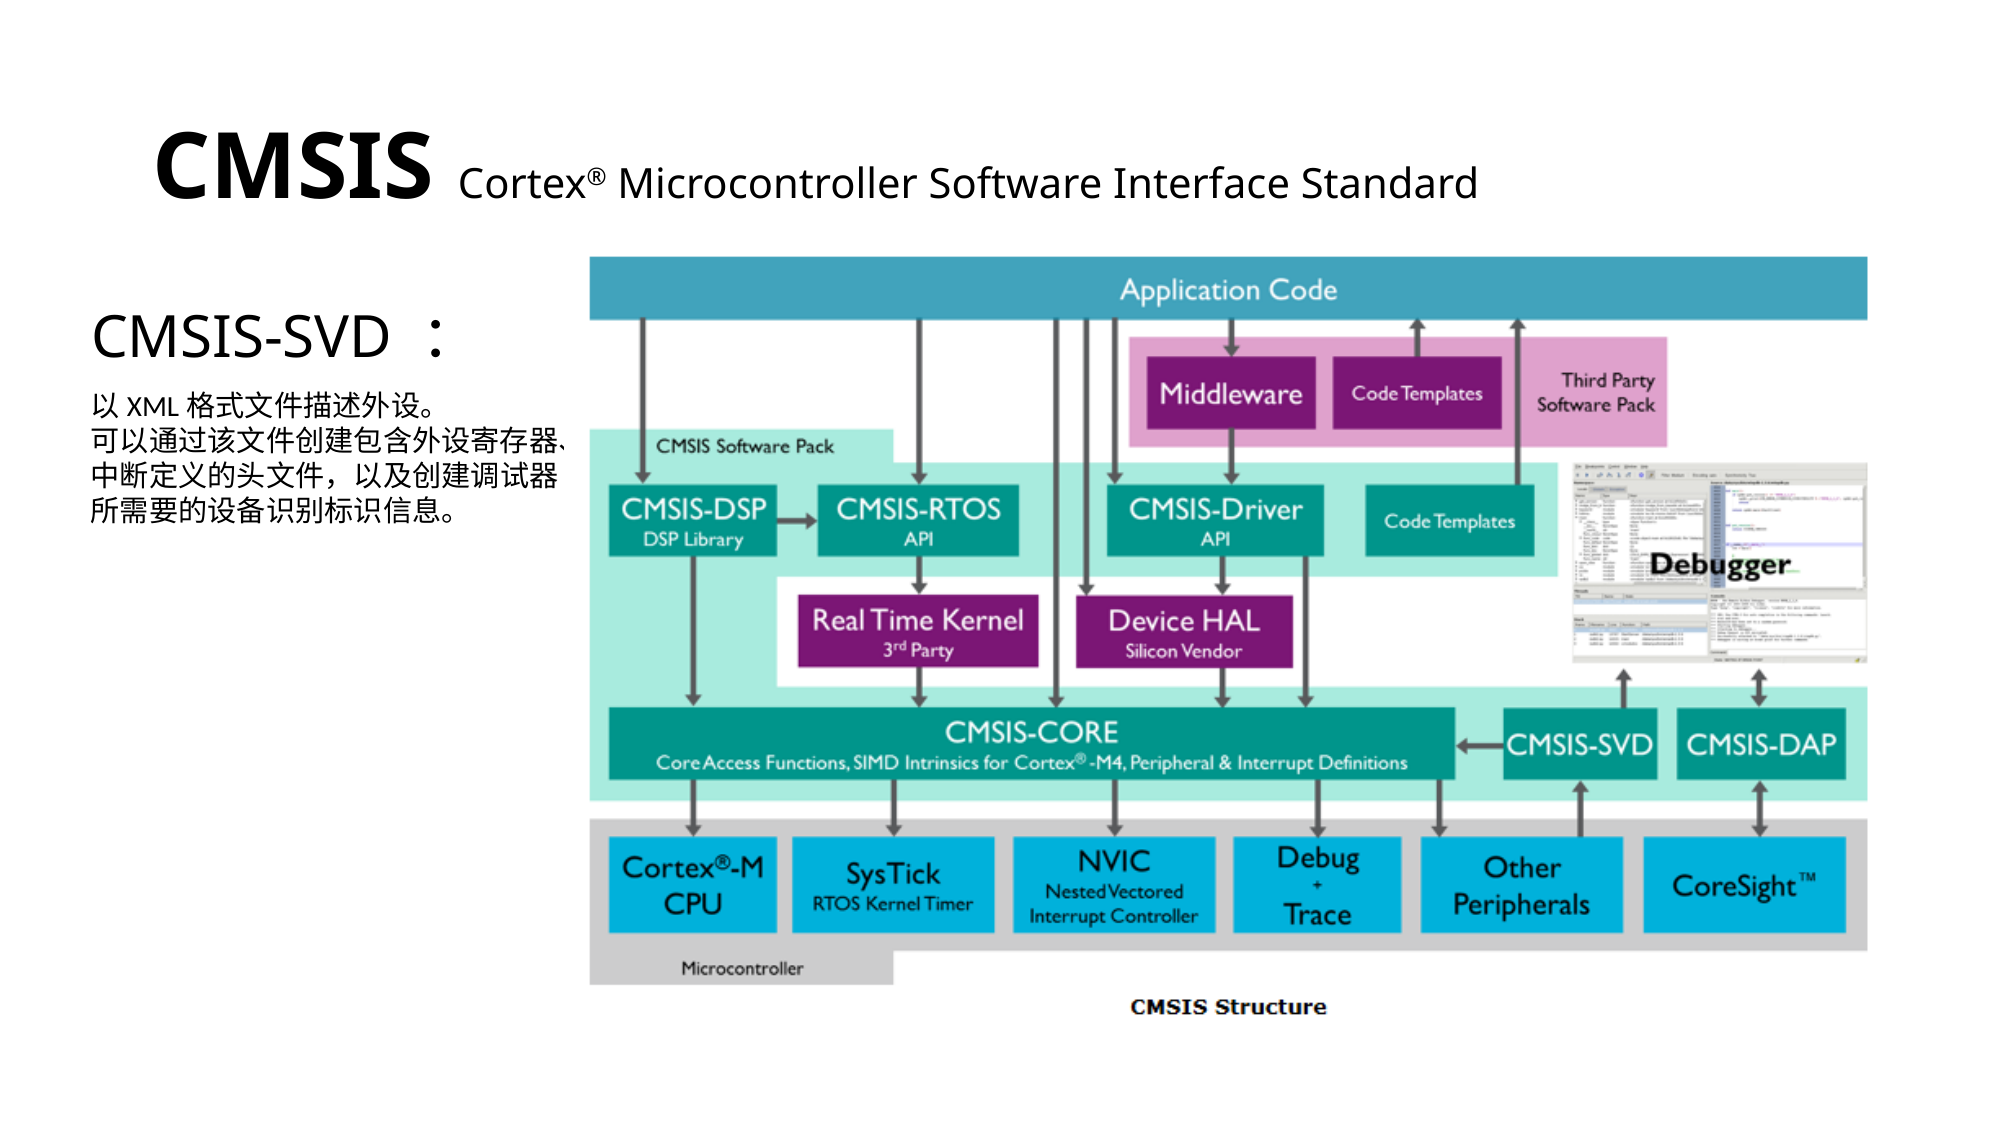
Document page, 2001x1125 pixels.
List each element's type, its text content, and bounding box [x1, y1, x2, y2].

title CMSIS Cortex® Microcontroller Software Interface Standard [137, 59, 1863, 278]
list CMSIS-SVD ： [75, 299, 564, 380]
picture [564, 244, 1920, 1026]
text_box 以XML格式文件描述外设。 可以通过该文件创建包含外设寄存器、中断定义的头文件，以及创建调试器所需要的设备识别标识信息。 [75, 380, 564, 535]
